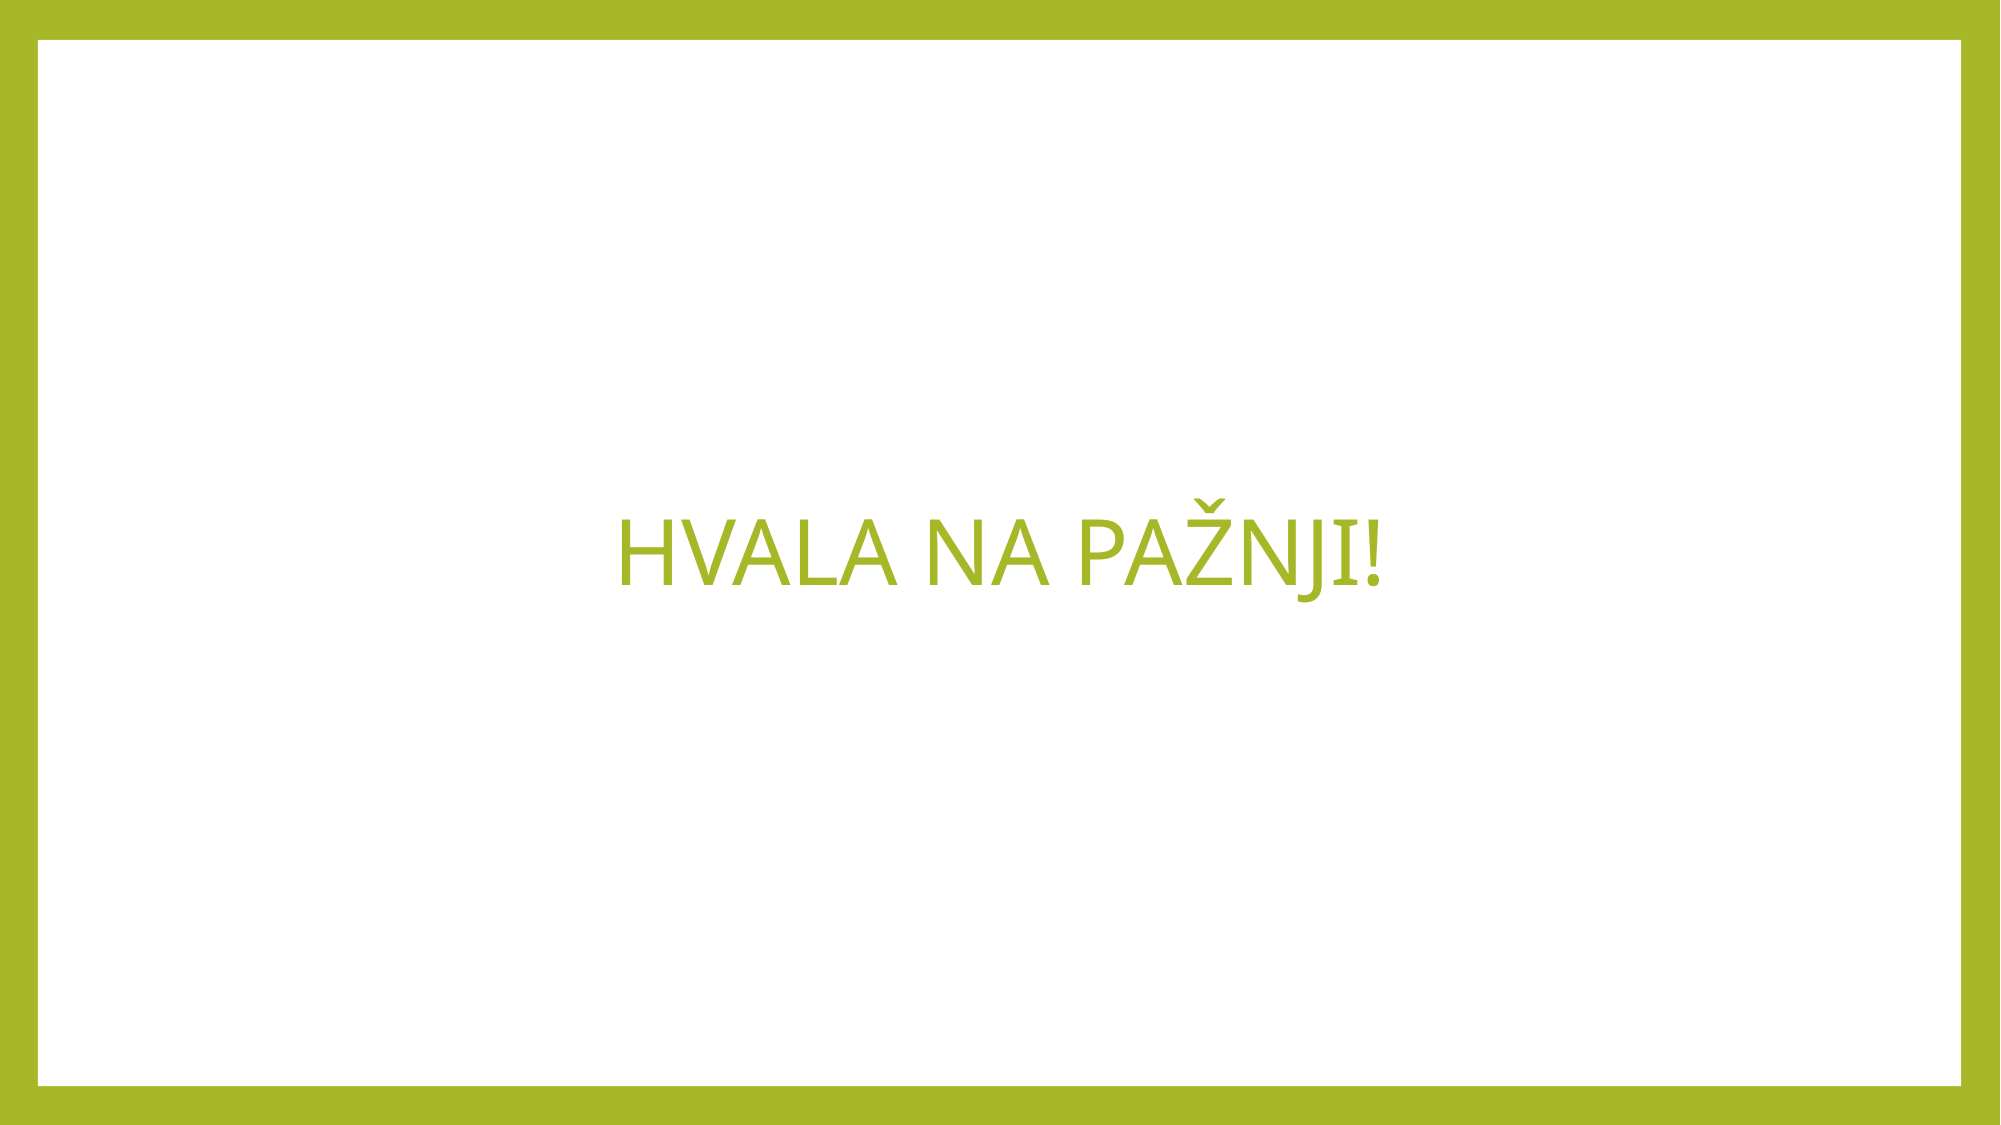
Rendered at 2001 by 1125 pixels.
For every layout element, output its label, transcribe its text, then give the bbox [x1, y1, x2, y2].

title HVALA NA PAŽNJI! [189, 444, 1810, 668]
